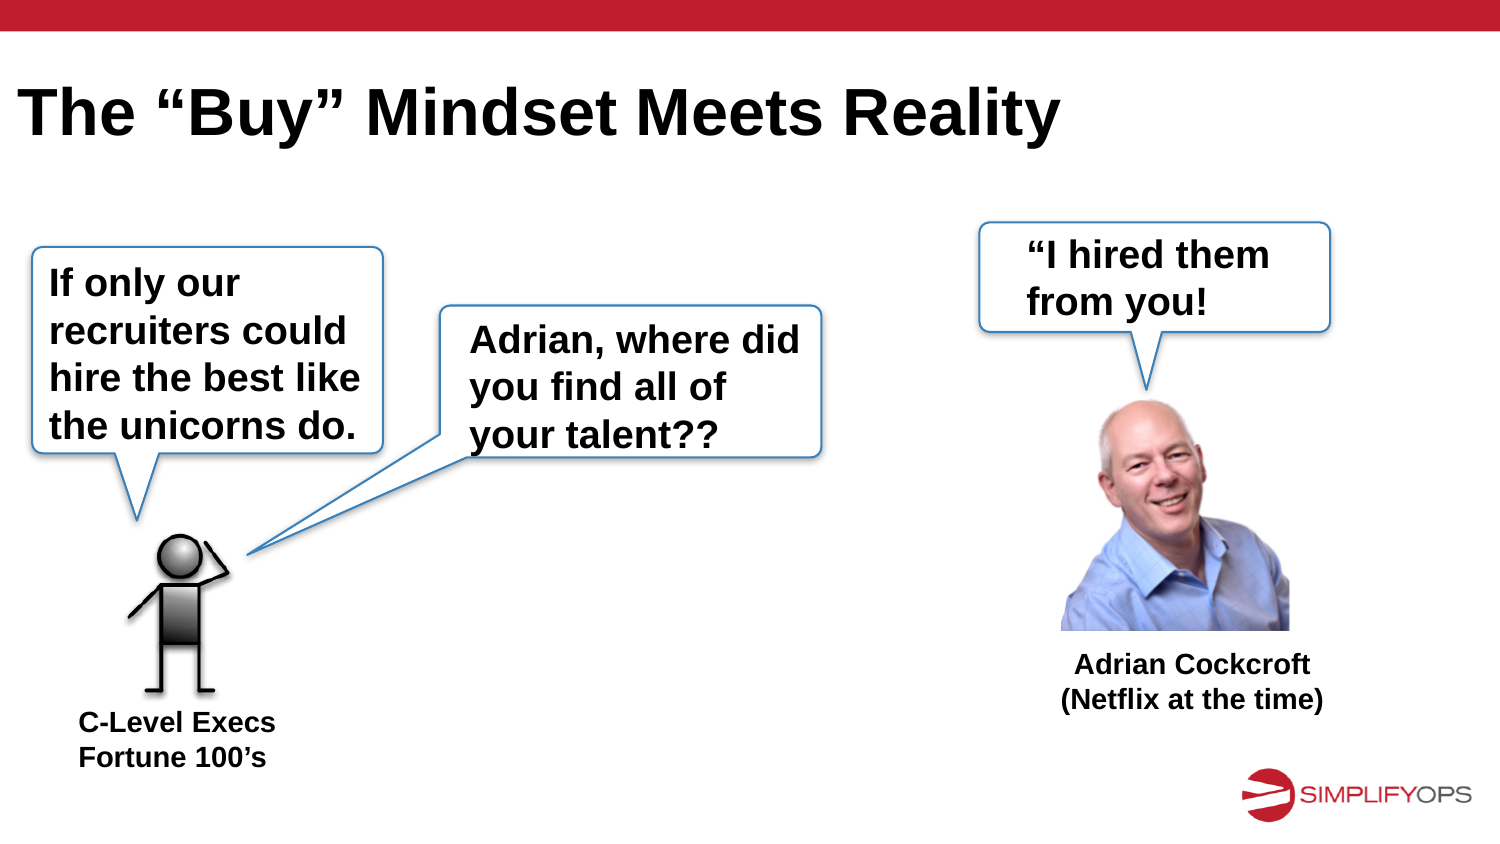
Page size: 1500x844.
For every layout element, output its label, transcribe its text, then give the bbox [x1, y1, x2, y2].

text_box If only our recruiters could hire the best like the unicorns do. [41, 249, 374, 455]
picture [115, 526, 240, 707]
text_box [979, 222, 1331, 390]
picture [1216, 748, 1497, 840]
text_box [247, 305, 814, 555]
text_box Adrian, where did you find all of your talent?? [461, 306, 815, 464]
text_box C-Level Execs Fortune 100’s [70, 696, 285, 782]
text_box “I hired them from you! [1018, 221, 1322, 331]
picture [1061, 396, 1291, 632]
title The “Buy” Mindset Meets Reality [2, 45, 1354, 165]
text_box Adrian Cockcroft (Netflix at the time) [1053, 637, 1332, 723]
text_box [815, 306, 822, 457]
text_box [115, 455, 159, 521]
text_box [32, 246, 383, 454]
